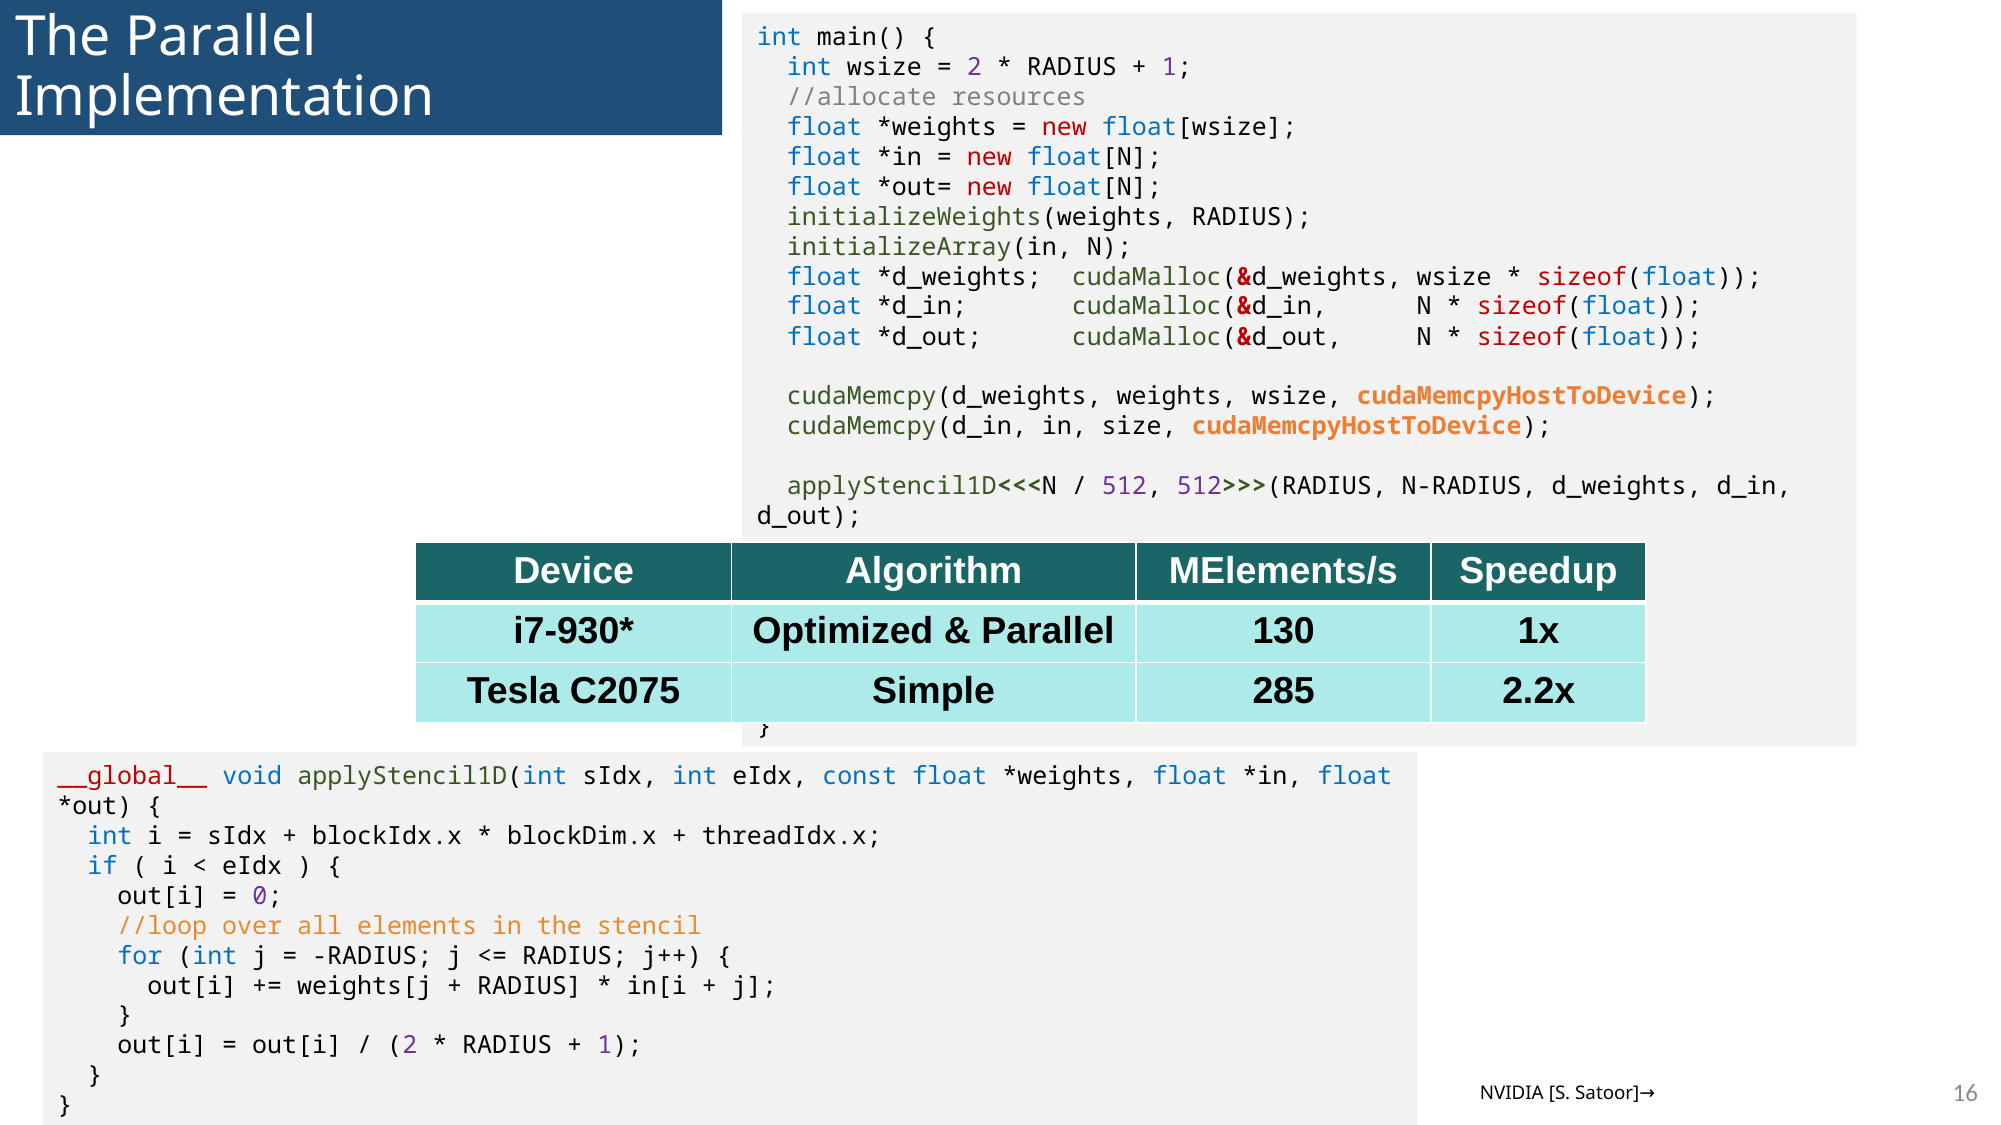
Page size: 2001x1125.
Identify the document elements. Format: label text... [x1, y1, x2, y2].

table_header Speedup [1432, 543, 1645, 600]
slide_number 16 [1879, 1069, 1994, 1114]
table_cell Simple [732, 663, 1135, 722]
table_cell 285 [1137, 663, 1430, 722]
text_box __global__ void applyStencil1D(int sIdx, int eIdx, const float *weights, float *in, float *out) { int i = sIdx + blockIdx.x * blockDim.x + threadIdx.x; if ( i < eIdx ) { out[i] = 0; //loop over all elements in the stencil for (int j = -RADIUS; j <= RADIUS; j++) { out[i] += weights[j + RADIUS] * in[i + j]; } out[i] = out[i] / (2 * RADIUS + 1); } } [42, 752, 1418, 1125]
table_header Algorithm [732, 543, 1135, 600]
table_header MElements/s [1137, 543, 1430, 600]
table_cell i7-930* [416, 605, 731, 662]
title The Parallel Implementation [0, 0, 723, 136]
table_cell 2.2x [1432, 663, 1645, 722]
text_box int main() { int wsize = 2 * RADIUS + 1; //allocate resources float *weights = new float[wsize]; float *in = new float[N]; float *out= new float[N]; initializeWeights(weights, RADIUS); initializeArray(in, N); float *d_weights; cudaMalloc(&d_weights, wsize * sizeof(float)); float *d_in; cudaMalloc(&d_in, N * sizeof(float)); float *d_out; cudaMalloc(&d_out, N * sizeof(float)); cudaMemcpy(d_weights, weights, wsize, cudaMemcpyHostToDevice); cudaMemcpy(d_in, in, size, cudaMemcpyHostToDevice); applyStencil1D<<<N / 512, 512>>>(RADIUS, N-RADIUS, d_weights, d_in, d_out); cudaMemcpy(out, d_out, size, cudaMemcpyDeviceToHost); //free resources delete[] weights; delete[] in; delete[] out; cudaFree(d_weights); cudaFree(d_in); cudaFree(d_out); } [741, 13, 1857, 747]
text_box NVIDIA [S. Satoor]→ [1465, 1073, 1670, 1111]
table_cell 1x [1432, 605, 1645, 662]
table_cell Optimized & Parallel [732, 605, 1135, 662]
table_cell Tesla C2075 [416, 663, 731, 722]
table_cell 130 [1137, 605, 1430, 662]
table_header Device [416, 543, 731, 600]
